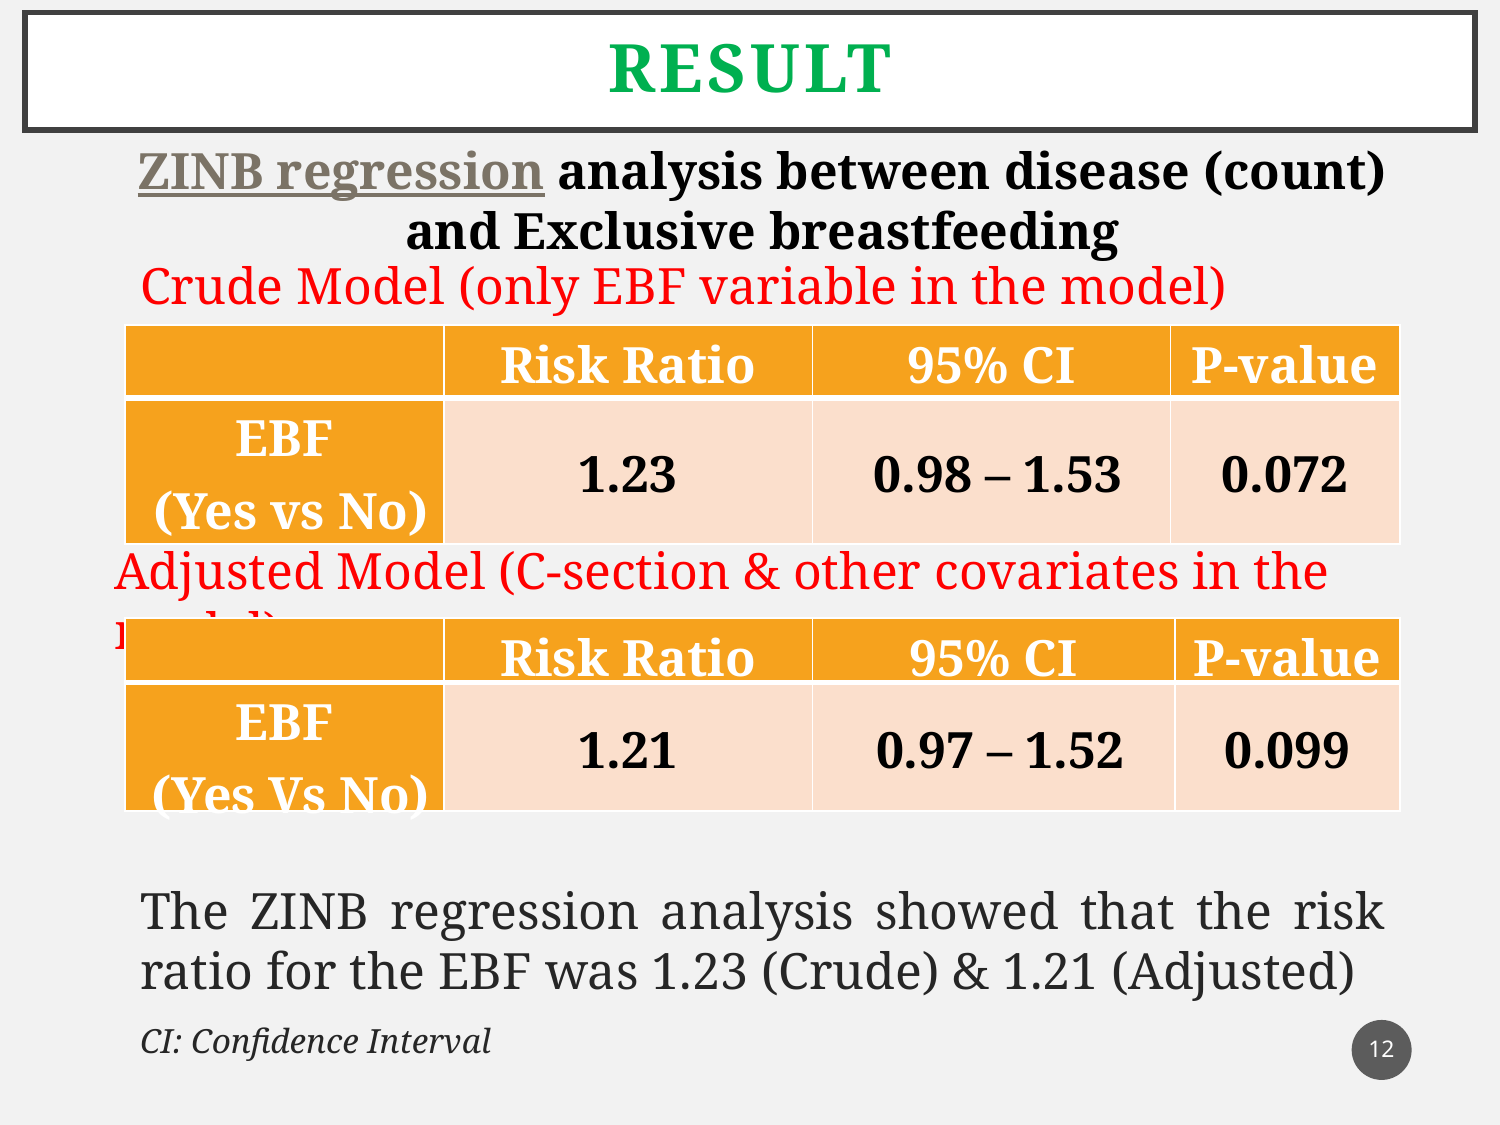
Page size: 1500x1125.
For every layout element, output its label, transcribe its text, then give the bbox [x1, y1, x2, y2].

table_cell 0.099 [1176, 685, 1399, 810]
table_header P-value [1176, 619, 1399, 680]
text_box Crude Model (only EBF variable in the model) [125, 267, 1375, 323]
table_header Risk Ratio [445, 619, 812, 680]
table_header [126, 619, 443, 680]
table_cell 0.98 – 1.53 [813, 401, 1170, 532]
table_header [126, 326, 443, 395]
list The ZINB regression analysis showed that the risk ratio for the EBF was 1.23 (Crude) & 1.21 (Adjusted) CI: Confidence Interval [125, 871, 1400, 1080]
text_box ZINB regression analysis between disease (count) and Exclusive breastfeeding [75, 131, 1450, 267]
text_box Adjusted Model (C-section & other covariates in the model) [99, 532, 1475, 667]
table_header Risk Ratio [445, 326, 812, 395]
slide_number 12 [1351, 1019, 1412, 1080]
table_cell EBF (Yes Vs No) [126, 685, 443, 810]
table_cell 0.97 – 1.52 [813, 685, 1174, 810]
table_header P-value [1171, 326, 1399, 395]
table_cell 1.21 [445, 685, 812, 810]
table_cell 1.23 [445, 401, 812, 532]
title Result [22, 10, 1478, 133]
table_cell 0.072 [1171, 401, 1399, 532]
table_cell EBF (Yes vs No) [126, 401, 443, 532]
table_header 95% CI [813, 326, 1170, 395]
table_header 95% CI [813, 619, 1174, 680]
